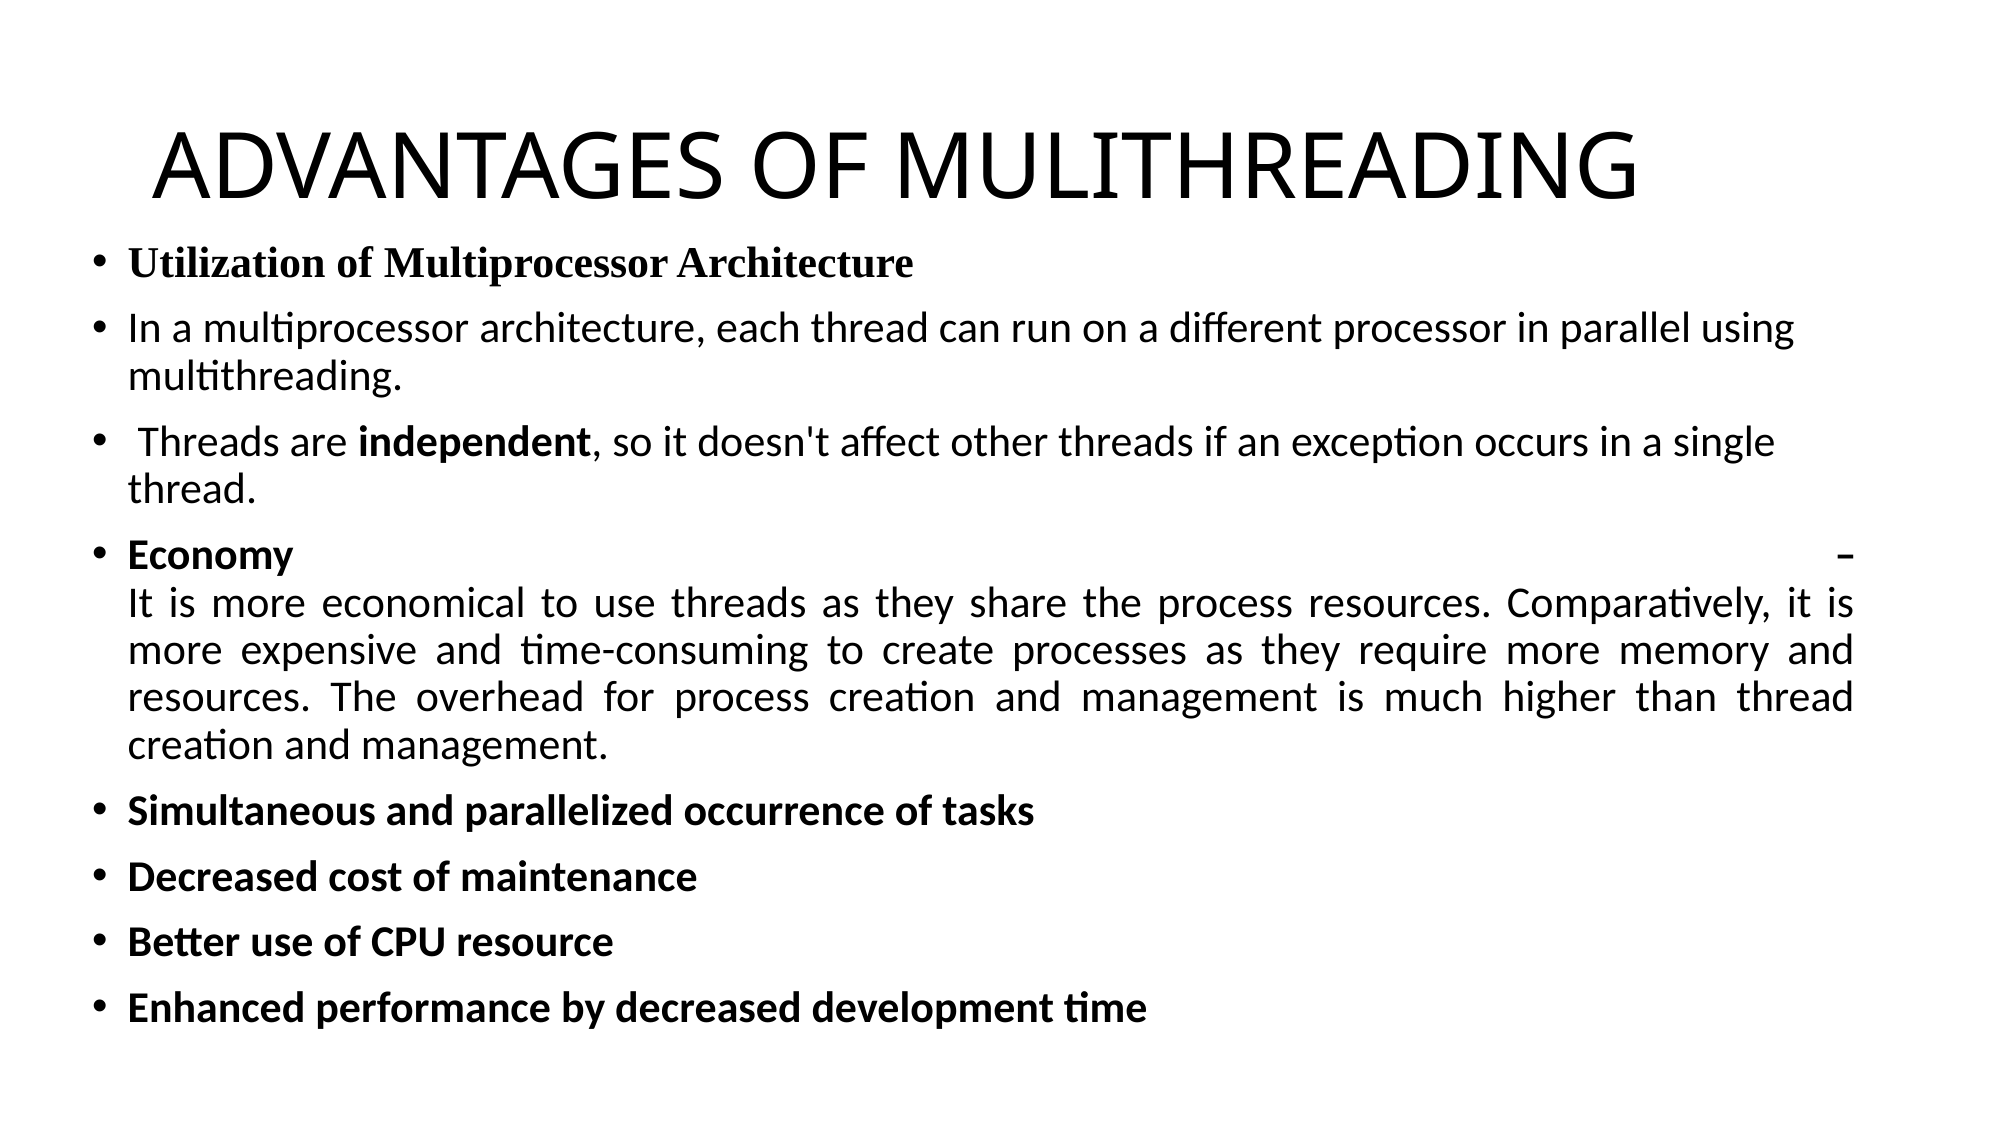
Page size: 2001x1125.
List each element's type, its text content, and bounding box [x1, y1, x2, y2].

title ADVANTAGES OF MULITHREADING [137, 59, 1863, 231]
list Utilization of Multiprocessor Architecture In a multiprocessor architecture, each thread can run on a different processor in parallel using multithreading. Threads are independent, so it doesn't affect other threads if an exception occurs in a single thread. Economy – It is more economical to use threads as they share the process resources. Comparatively, it is more expensive and time-consuming to create processes as they require more memory and resources. The overhead for process creation and management is much higher than thread creation and management. Simultaneous and parallelized occurrence of tasks Decreased cost of maintenance Better use of CPU resource Enhanced performance by decreased development time [77, 231, 1873, 1046]
